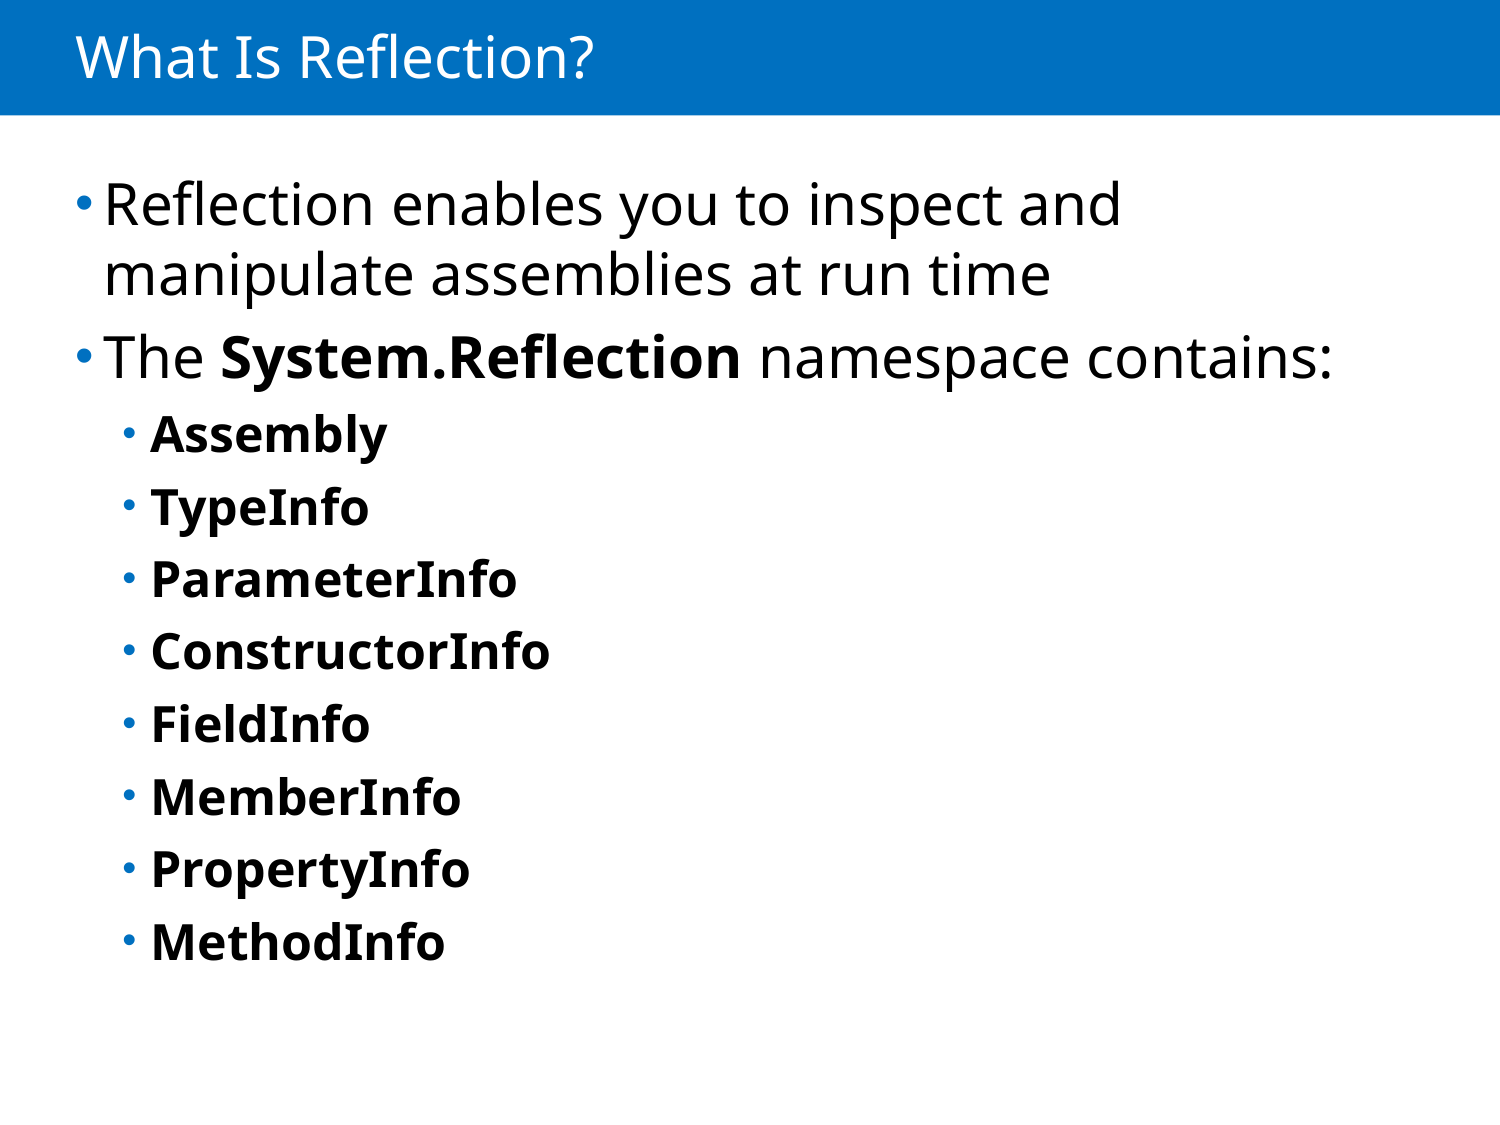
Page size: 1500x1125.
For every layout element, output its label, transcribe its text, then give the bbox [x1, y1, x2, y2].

title What Is Reflection? [75, 0, 1351, 122]
text_box Reflection enables you to inspect and manipulate assemblies at run time The System.Reflection namespace contains: Assembly TypeInfo ParameterInfo ConstructorInfo FieldInfo MemberInfo PropertyInfo MethodInfo [75, 167, 1408, 1075]
